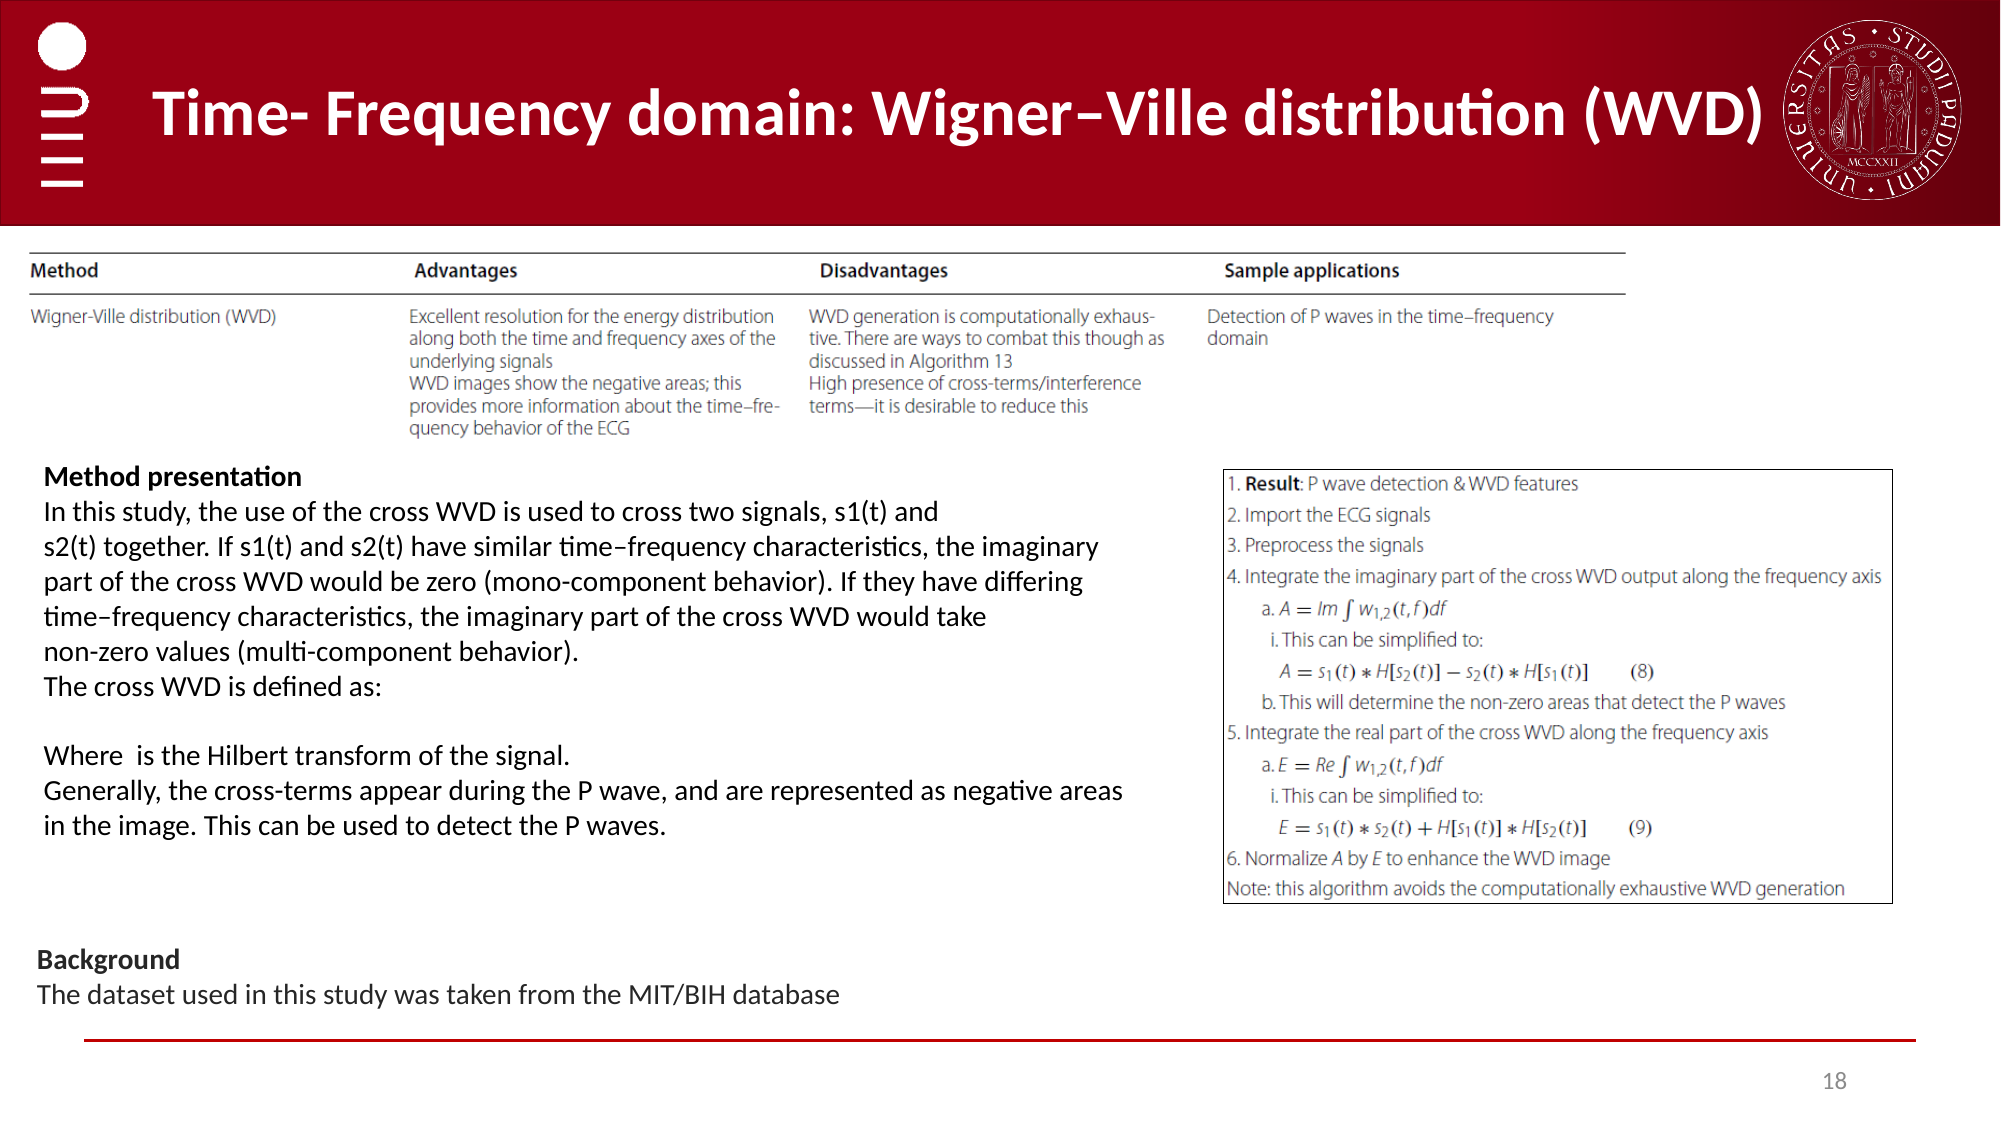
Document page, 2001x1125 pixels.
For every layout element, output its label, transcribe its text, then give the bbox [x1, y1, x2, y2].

title Time- Frequency domain: Wigner–Ville distribution (WVD) [137, 34, 1795, 194]
picture [1223, 469, 1893, 904]
slide_number 18 [1412, 1049, 1863, 1110]
picture [22, 244, 1631, 445]
text_box Background The dataset used in this study was taken from the MIT/BIH database [22, 932, 1115, 1018]
picture [1783, 20, 1963, 200]
